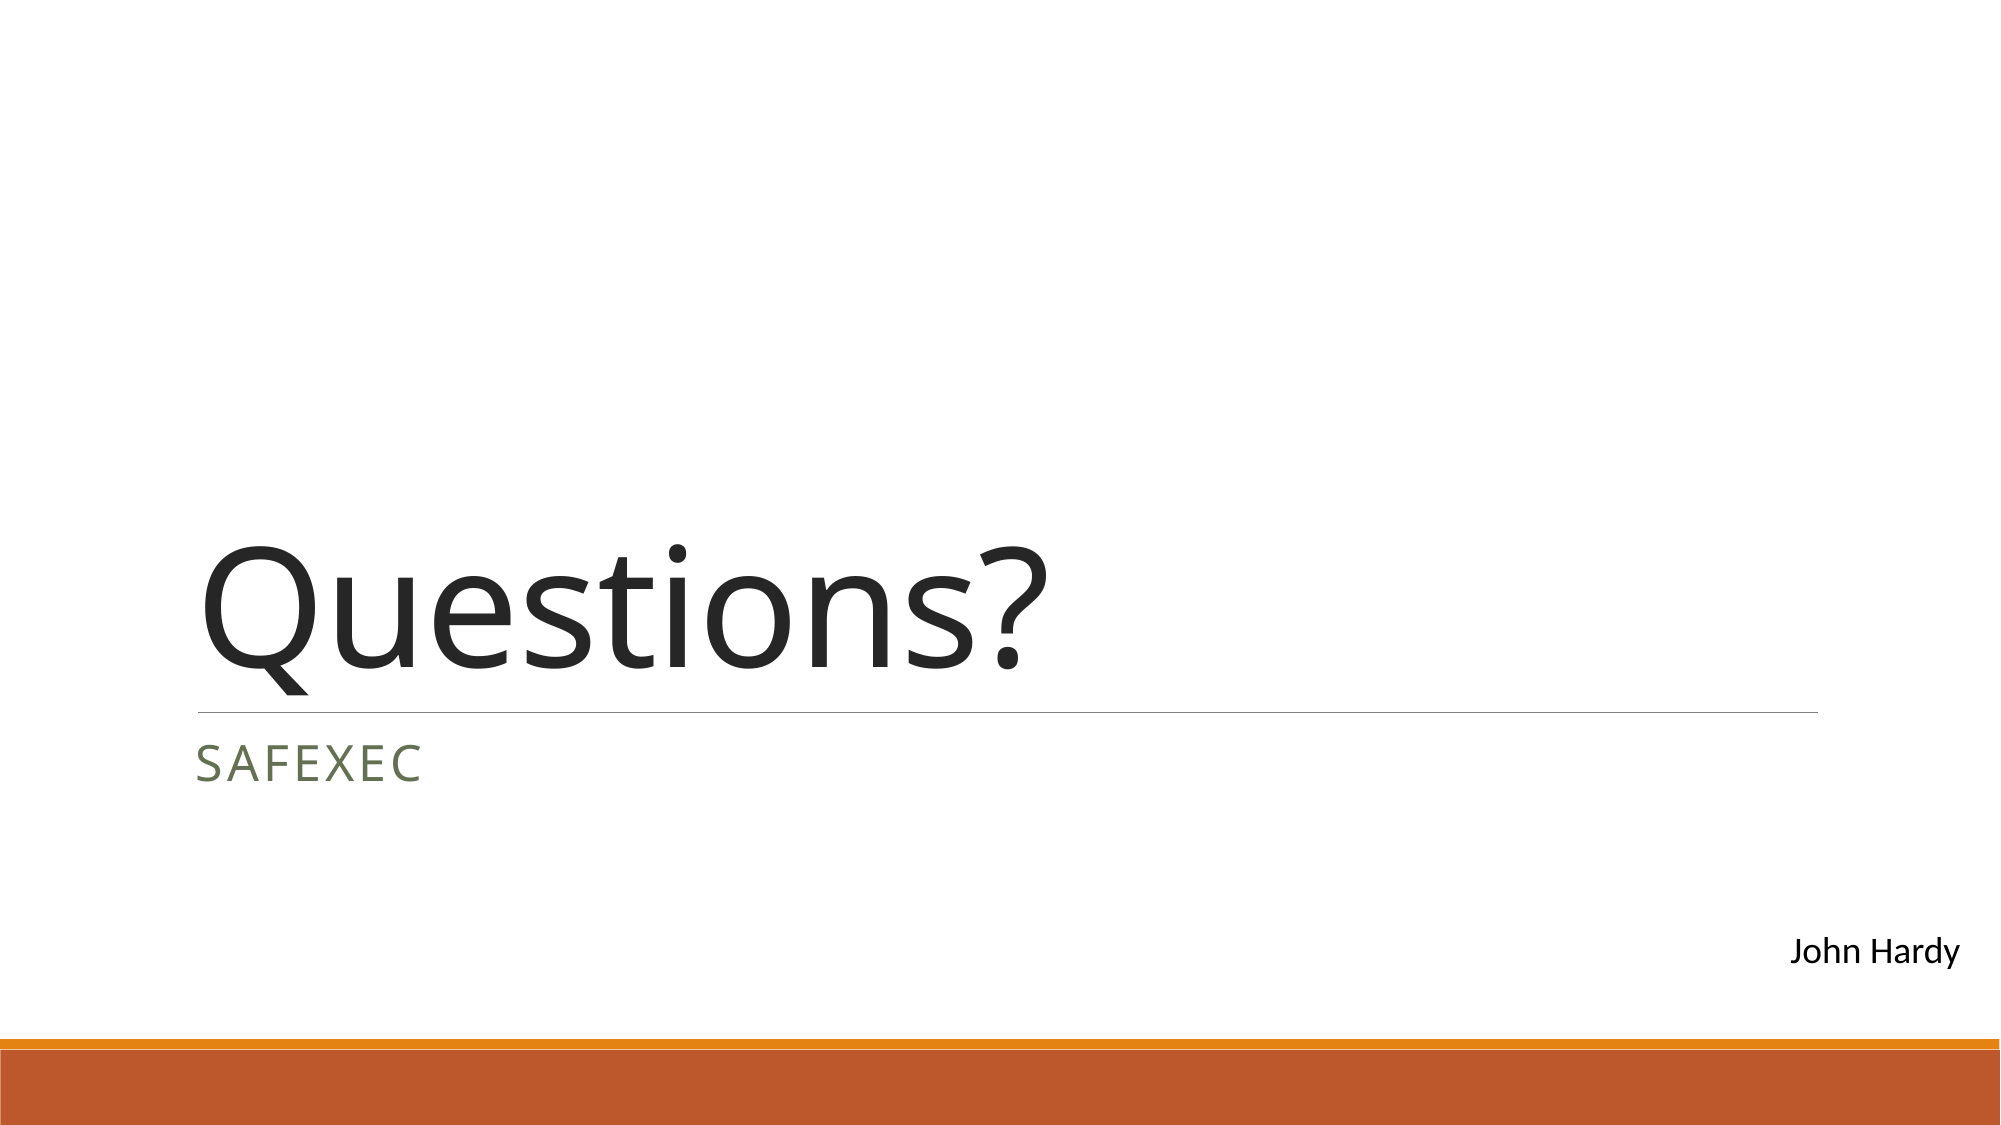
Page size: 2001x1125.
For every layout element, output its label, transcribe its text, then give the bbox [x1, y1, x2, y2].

text_box John Hardy [1775, 918, 1978, 979]
subtitle Safexec [180, 730, 1831, 919]
title Questions? [180, 124, 1830, 710]
